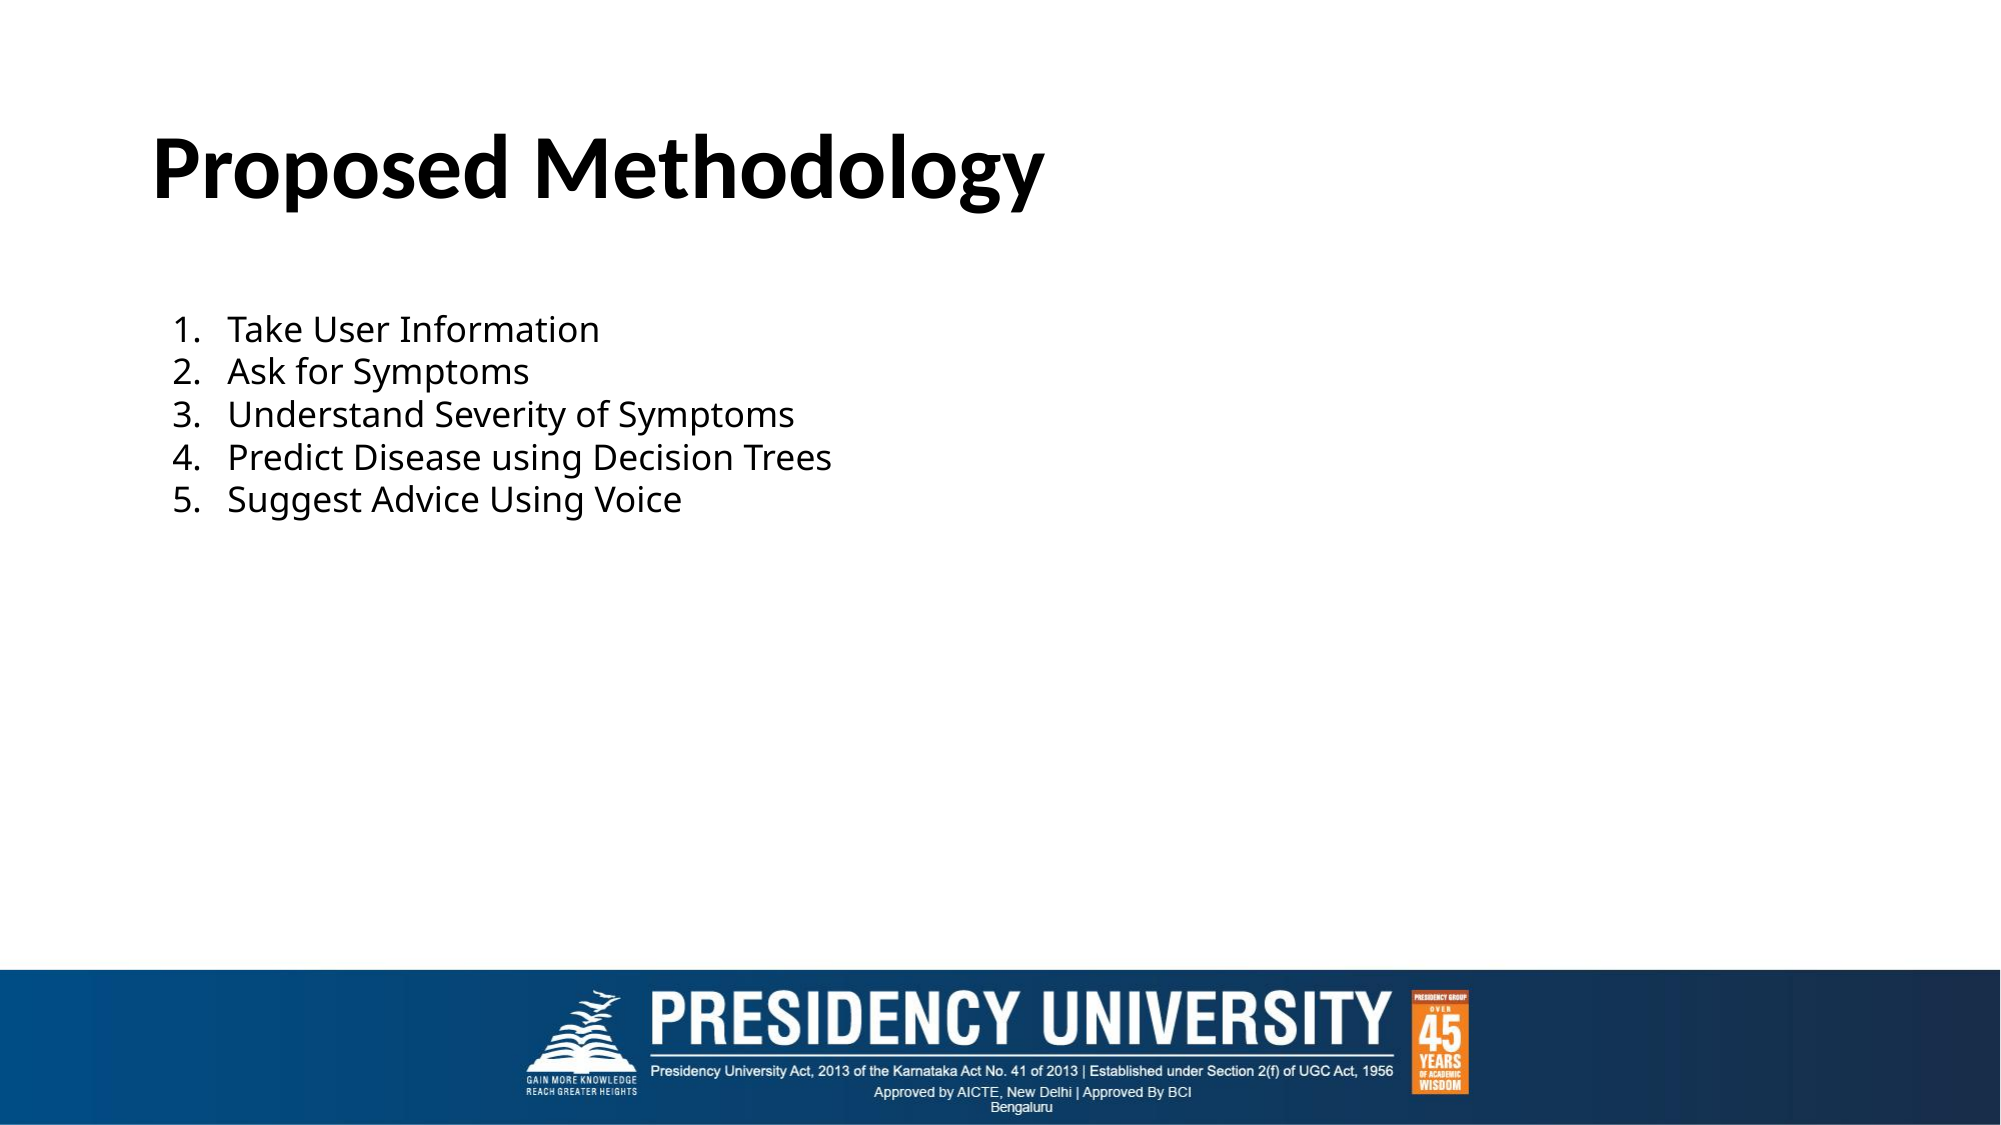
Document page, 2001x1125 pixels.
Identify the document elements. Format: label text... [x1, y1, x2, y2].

title Proposed Methodology [137, 59, 1863, 278]
picture [0, 0, 2001, 1125]
list Take User Information Ask for Symptoms Understand Severity of Symptoms Predict Disease using Decision Trees Suggest Advice Using Voice [137, 299, 1863, 1014]
